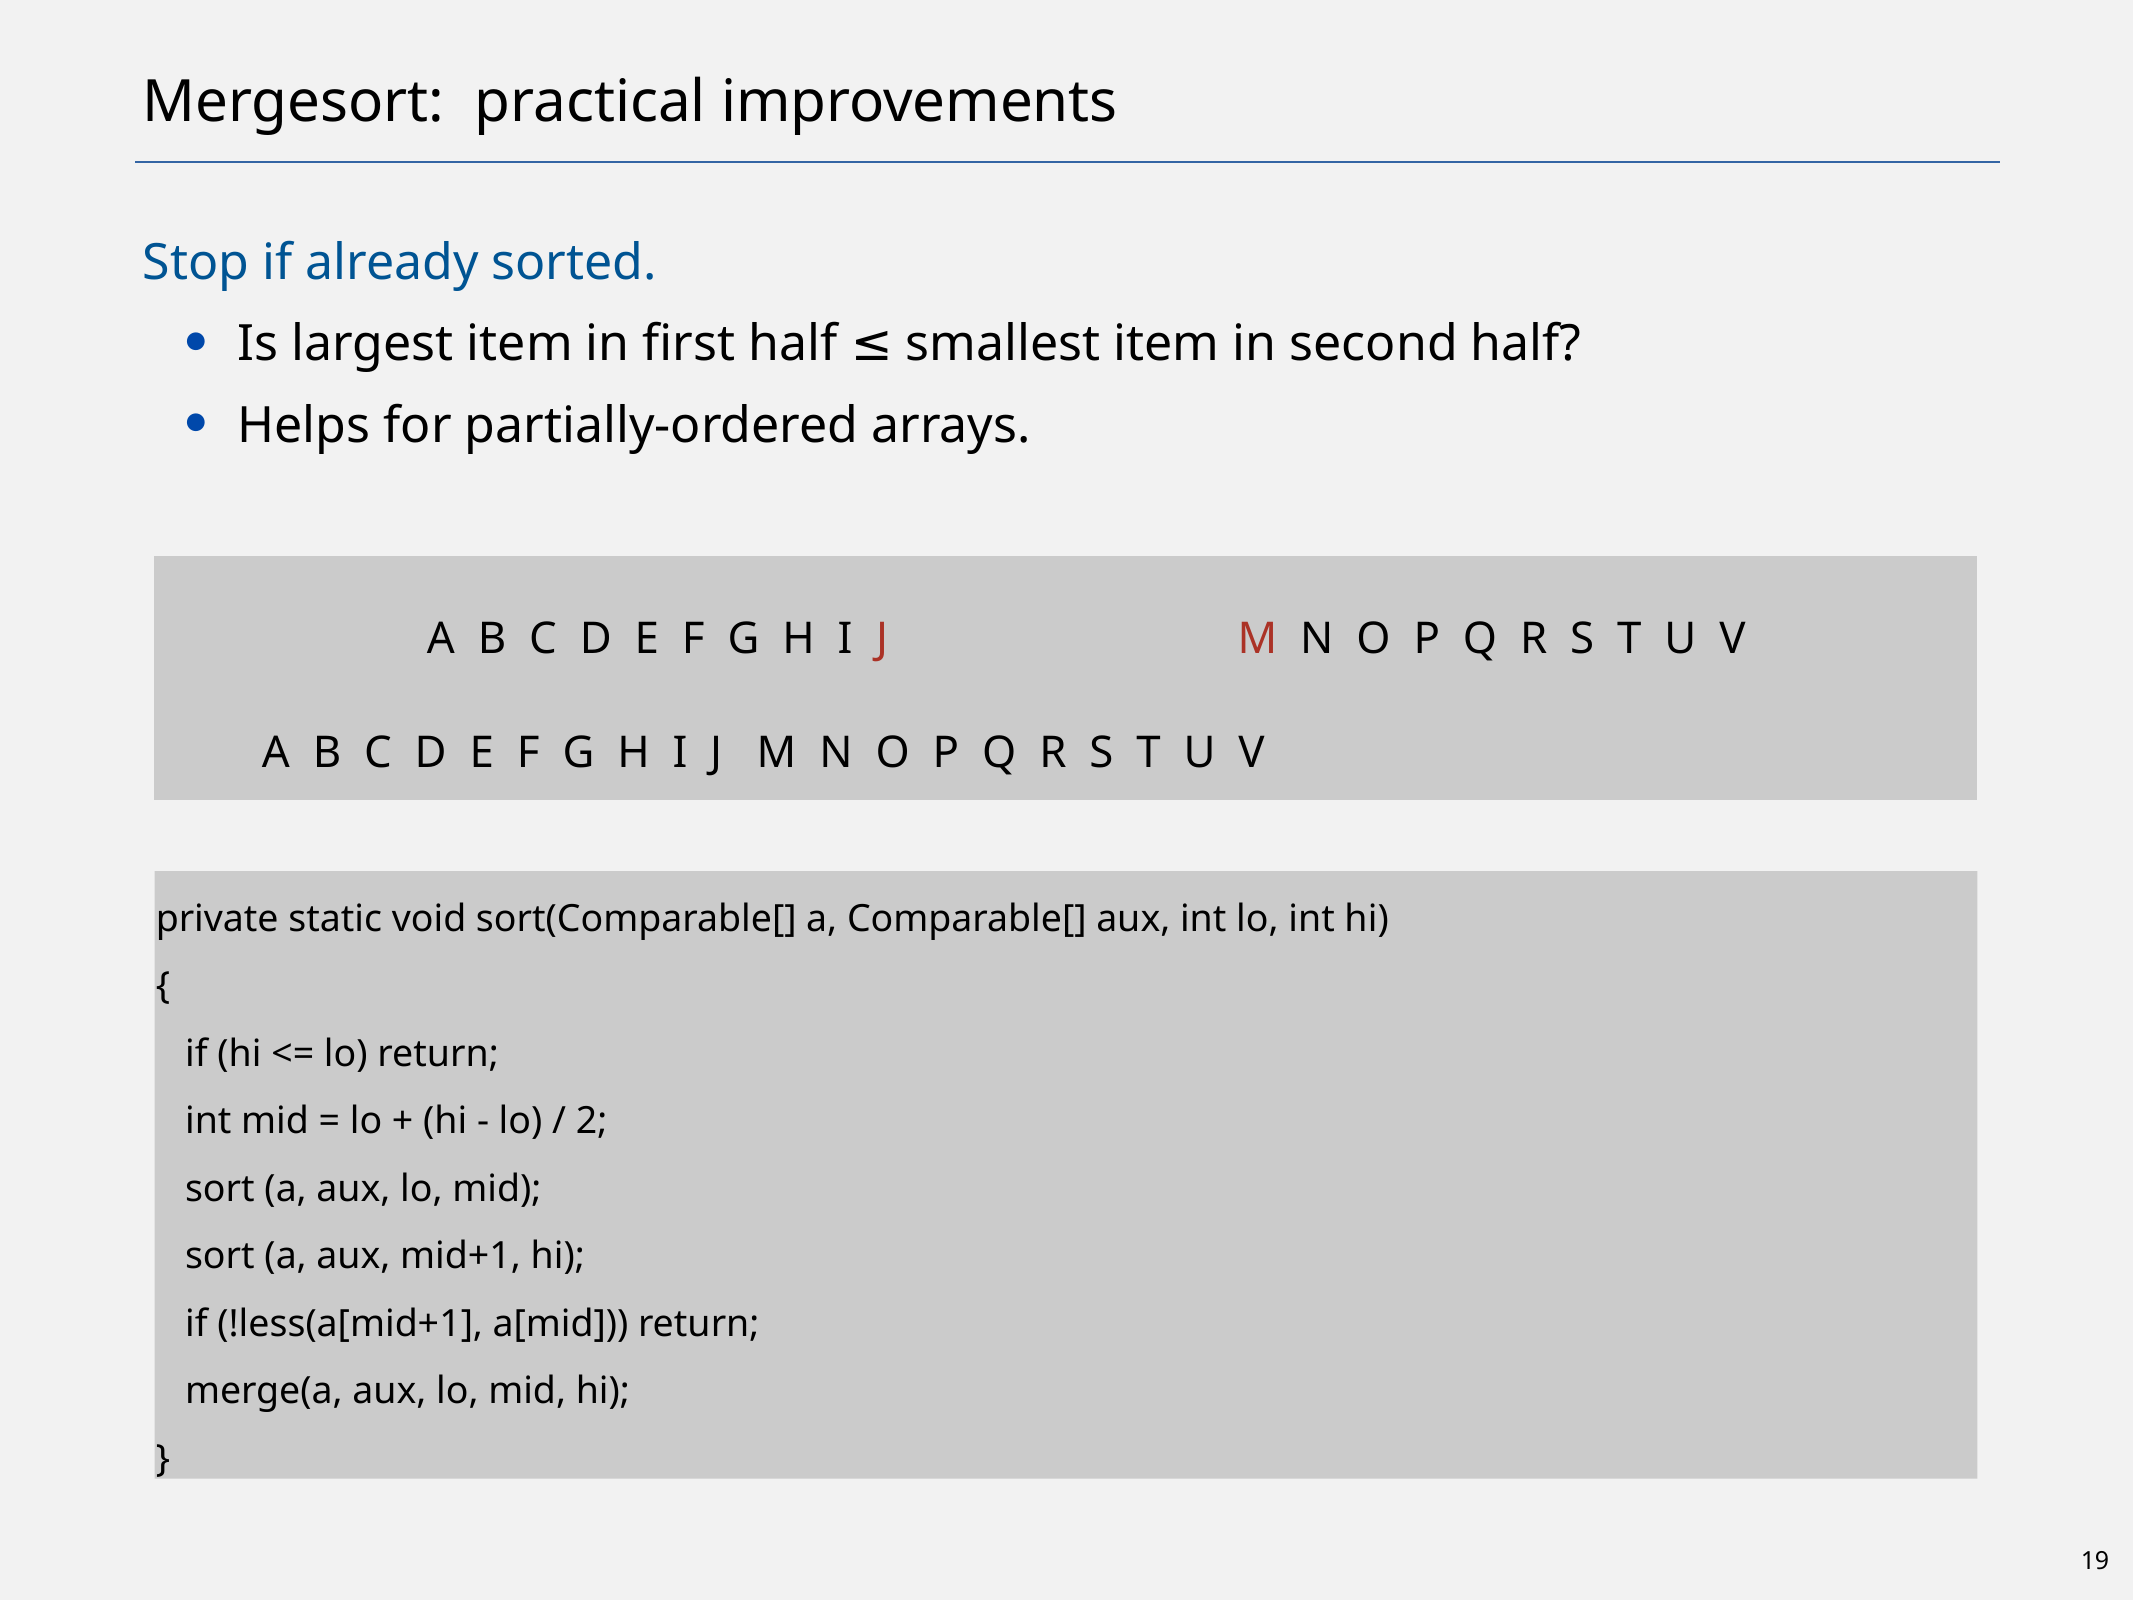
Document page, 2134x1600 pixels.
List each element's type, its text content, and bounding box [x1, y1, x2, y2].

title Mergesort: practical improvements [132, 0, 2001, 134]
slide_number 19 [2069, 1537, 2121, 1587]
text_box M N O P Q R S T U V [1216, 583, 1780, 663]
text_box [154, 556, 1977, 800]
text_box A B C D E F G H I J M N O P Q R S T U V [229, 697, 1917, 777]
text_box A B C D E F G H I J [394, 583, 910, 663]
text_box private static void sort(Comparable[] a, Comparable[] aux, int lo, int hi) { if (hi <= lo) return; int mid = lo + (hi - lo) / 2; sort (a, aux, lo, mid); sort (a, aux, mid+1, hi); if (!less(a[mid+1], a[mid])) return; merge(a, aux, lo, mid, hi); } [154, 871, 1978, 1479]
list Stop if already sorted. Is largest item in first half ≤ smallest item in second half? Helps for partially-ordered arrays. [132, 207, 2001, 1543]
